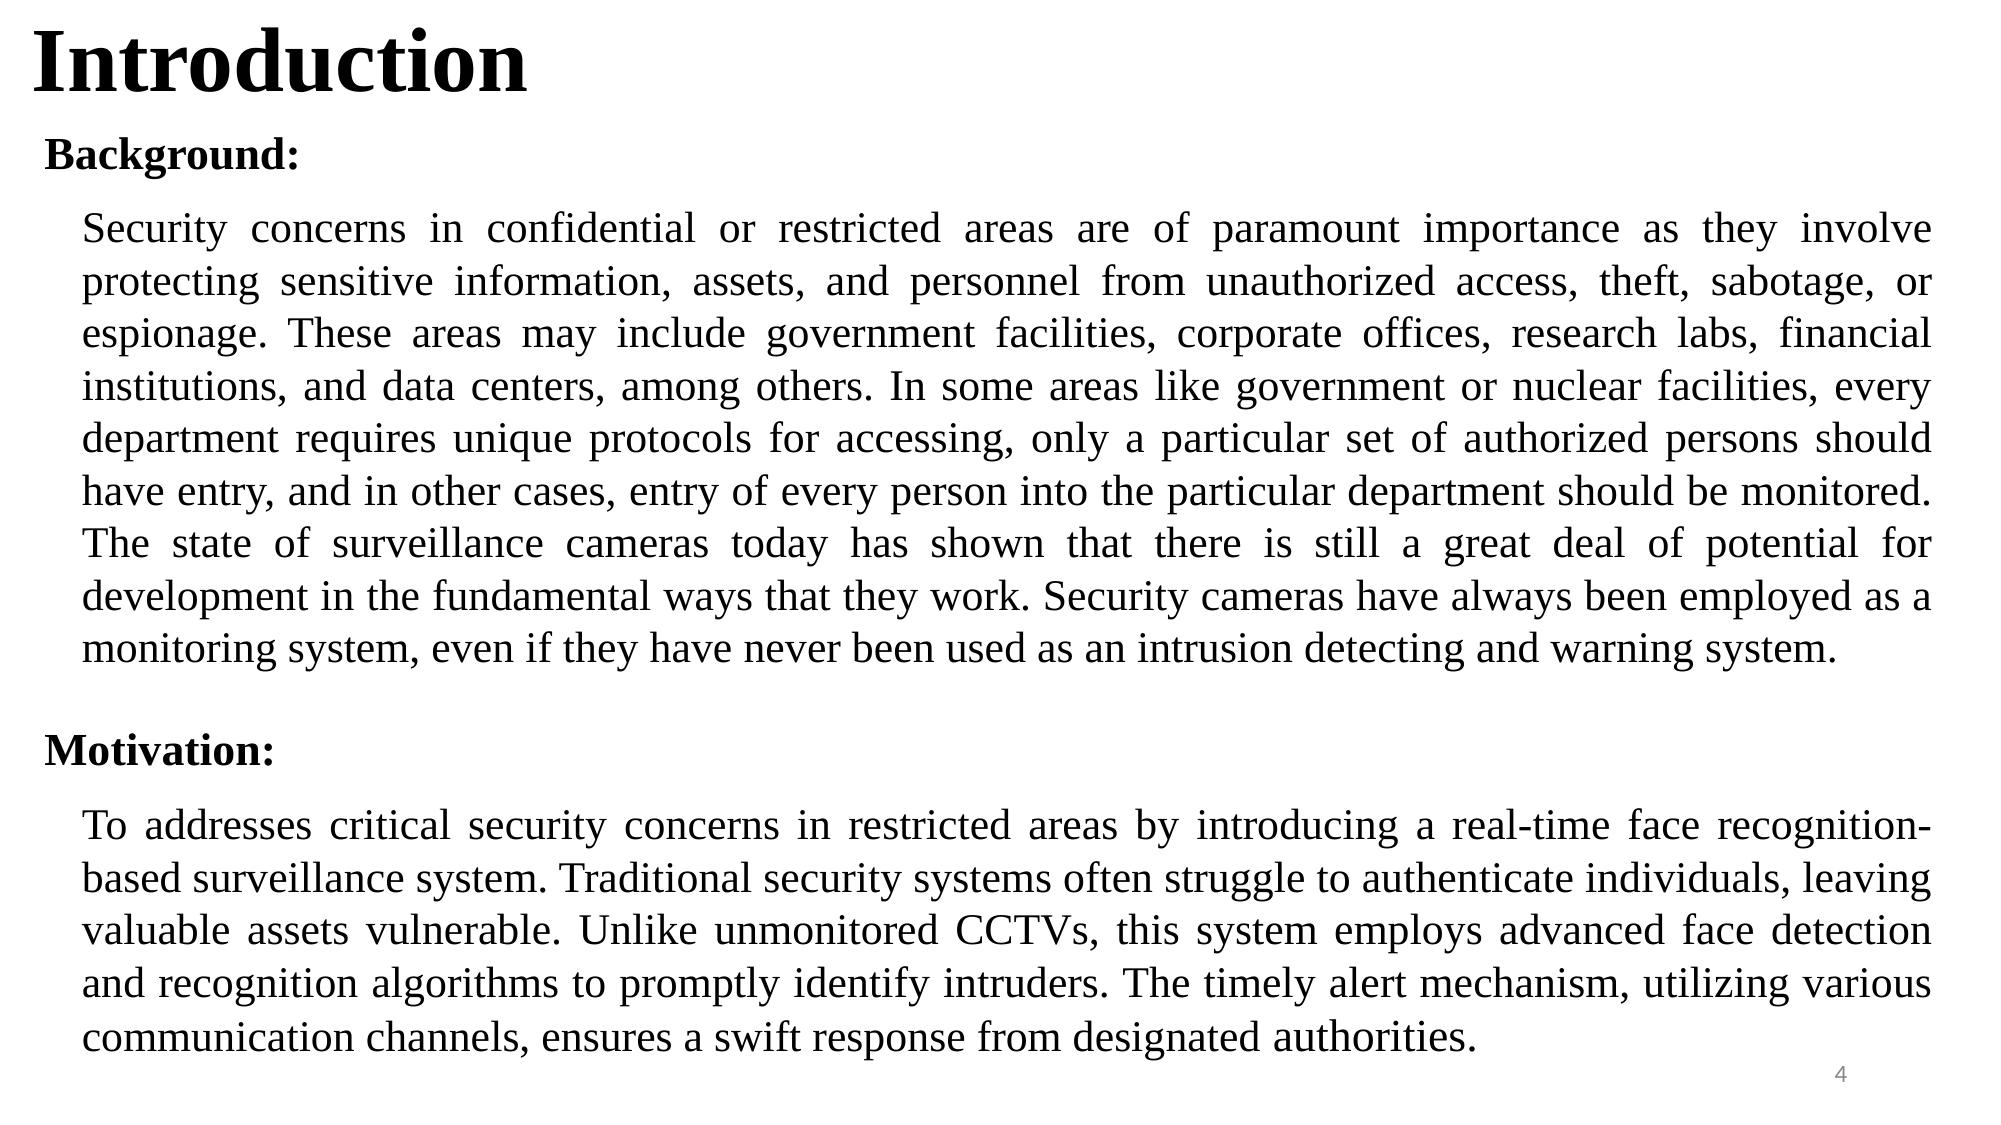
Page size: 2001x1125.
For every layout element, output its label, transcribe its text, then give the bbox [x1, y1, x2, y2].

slide_number 4 [1412, 1042, 1863, 1103]
title Introduction [16, 0, 1772, 148]
list Background: Security concerns in confidential or restricted areas are of paramount importance as they involve protecting sensitive information, assets, and personnel from unauthorized access, theft, sabotage, or espionage. These areas may include government facilities, corporate offices, research labs, financial institutions, and data centers, among others. In some areas like government or nuclear facilities, every department requires unique protocols for accessing, only a particular set of authorized persons should have entry, and in other cases, entry of every person into the particular department should be monitored. The state of surveillance cameras today has shown that there is still a great deal of potential for development in the fundamental ways that they work. Security cameras have always been employed as a monitoring system, even if they have never been used as an intrusion detecting and warning system. Motivation: To addresses critical security concerns in restricted areas by introducing a real-time face recognition-based surveillance system. Traditional security systems often struggle to authenticate individuals, leaving valuable assets vulnerable. Unlike unmonitored CCTVs, this system employs advanced face detection and recognition algorithms to promptly identify intruders. The timely alert mechanism, utilizing various communication channels, ensures a swift response from designated authorities. [29, 88, 1949, 996]
